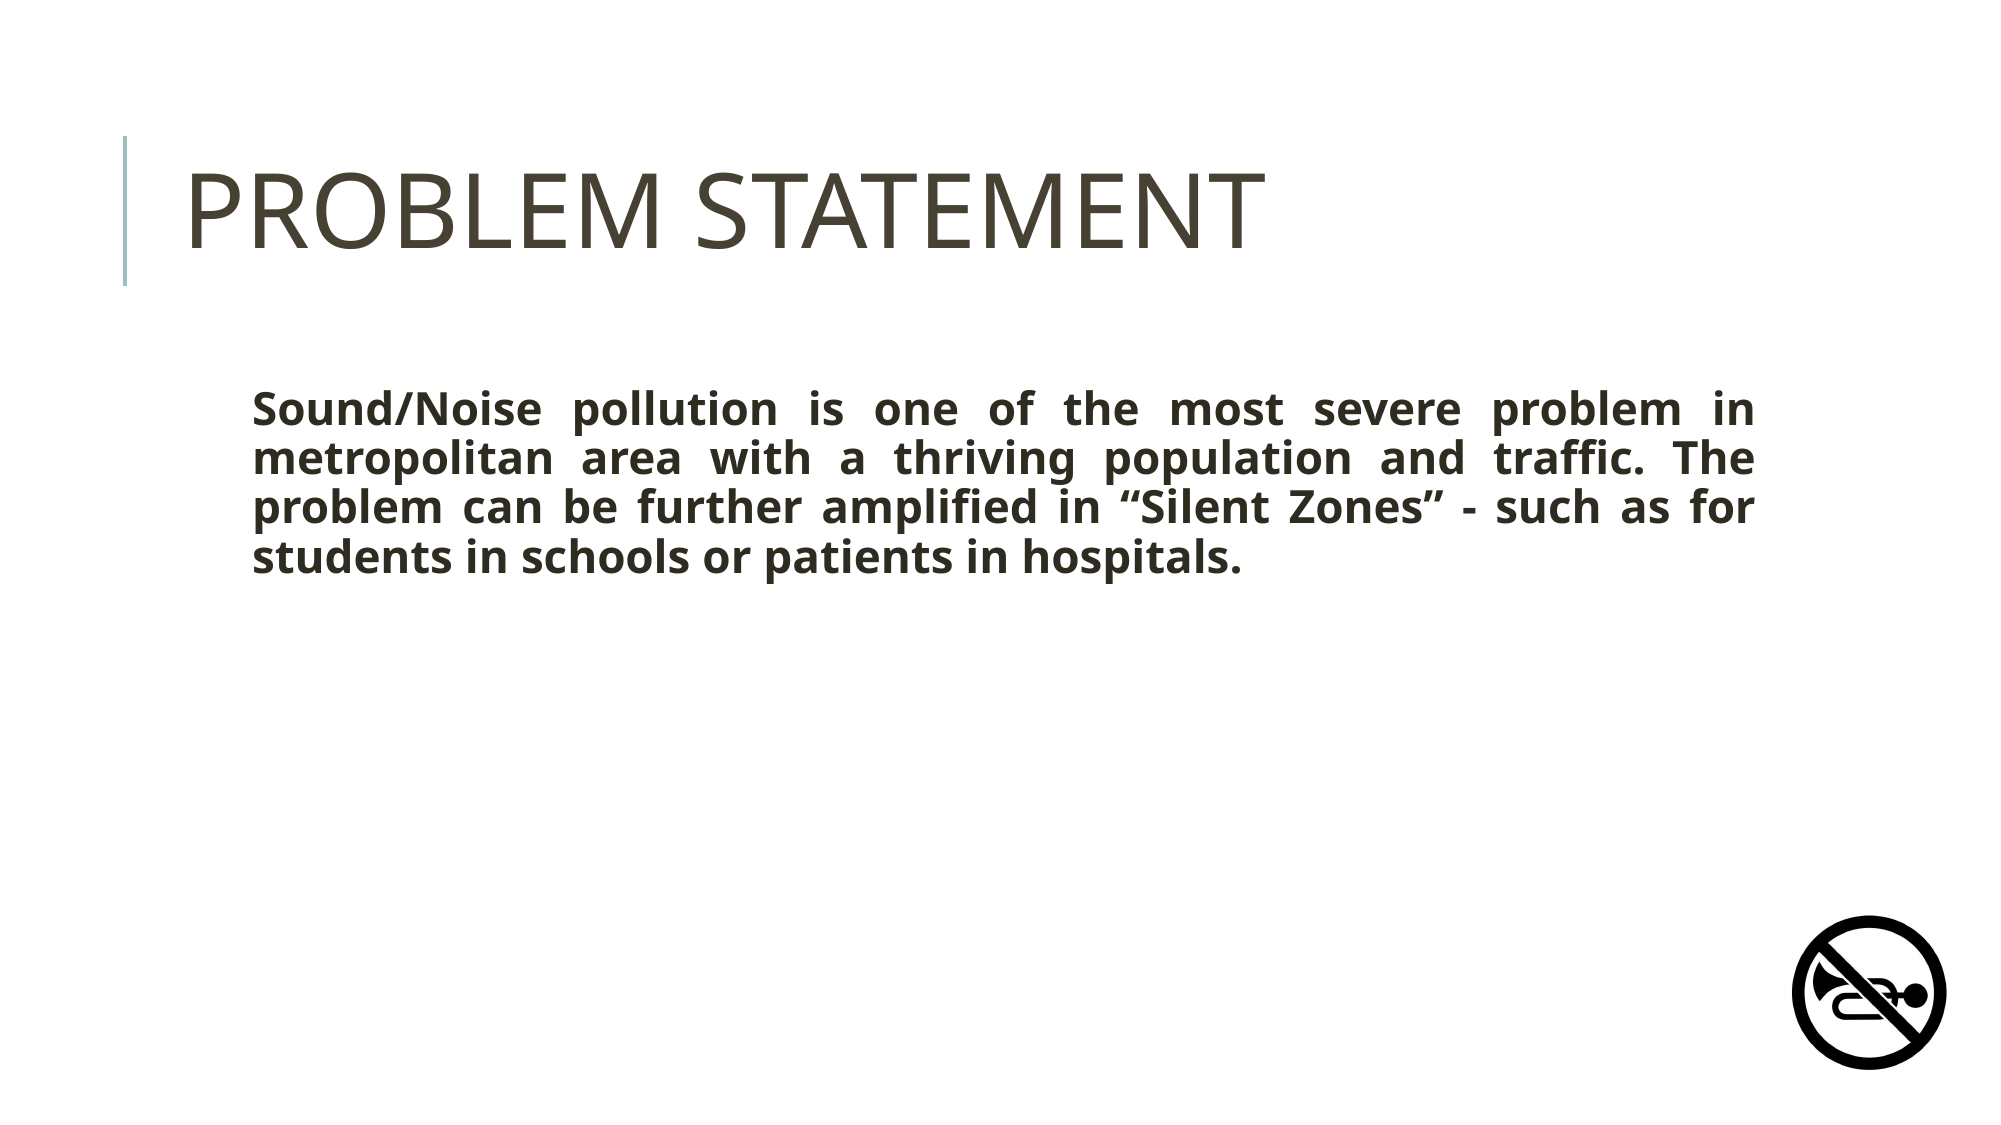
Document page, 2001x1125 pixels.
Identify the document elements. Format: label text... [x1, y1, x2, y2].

title PROBLEM STATEMENT [168, 96, 1763, 342]
picture [1779, 889, 1960, 1091]
list Sound/Noise pollution is one of the most severe problem in metropolitan area with a thriving population and traffic. The problem can be further amplified in “Silent Zones” - such as for students in schools or patients in hospitals. [169, 378, 1764, 1039]
